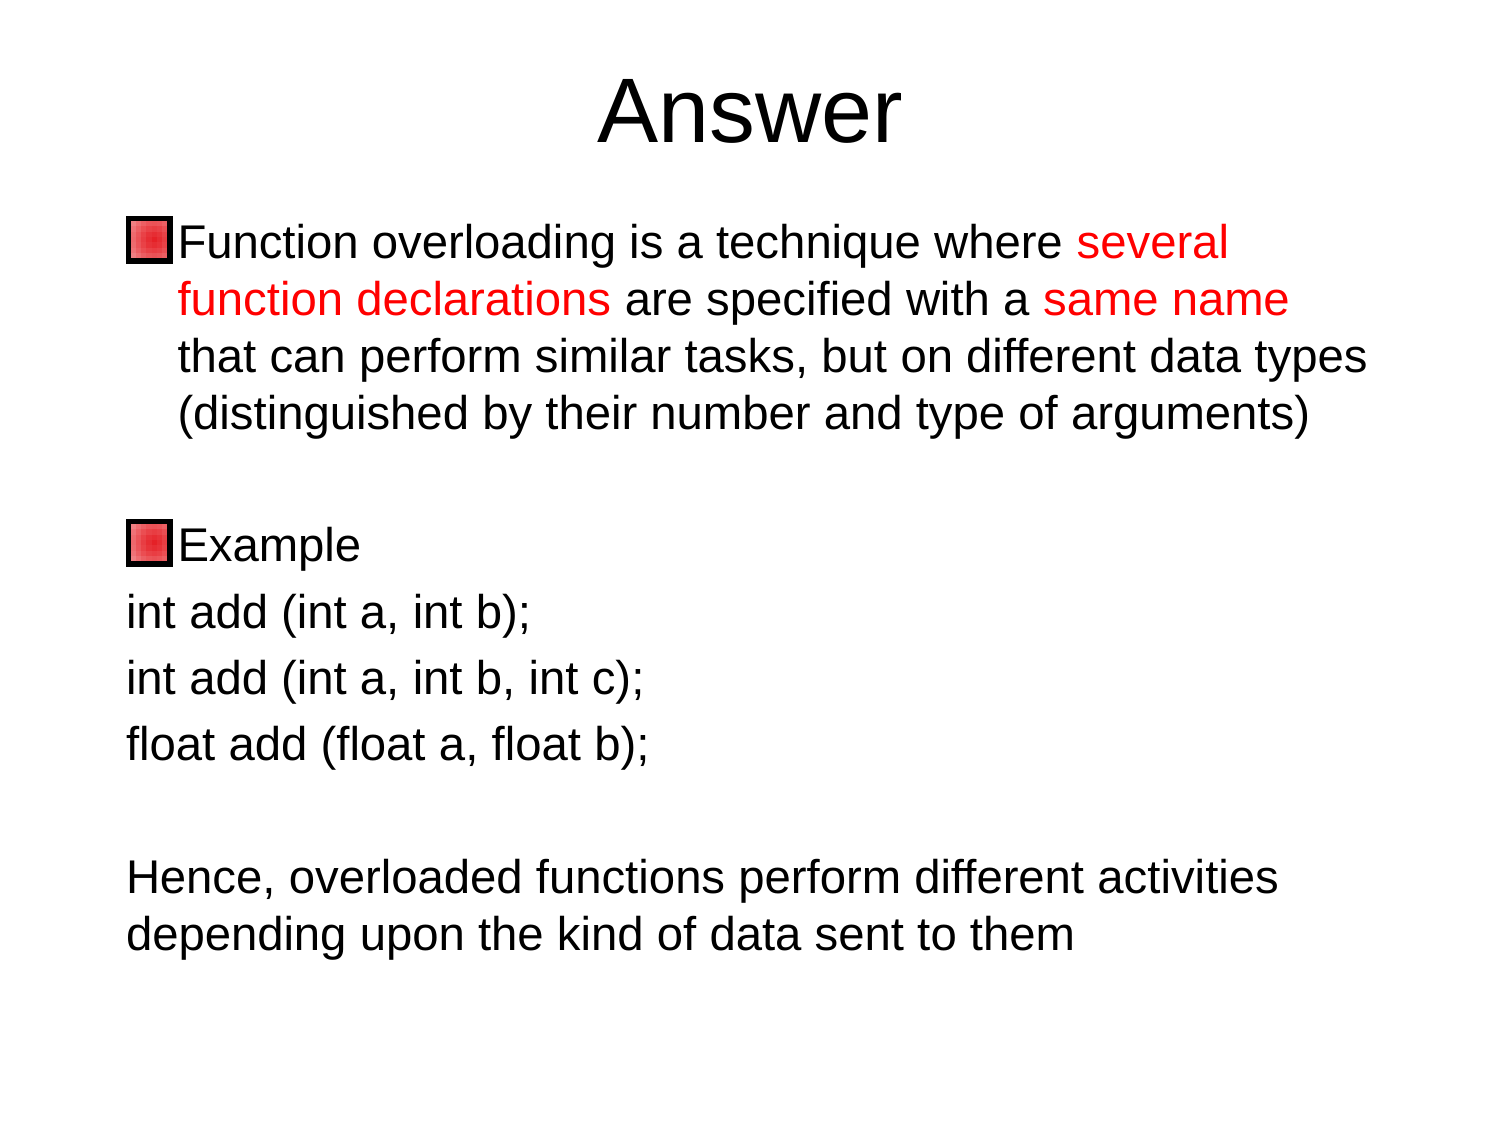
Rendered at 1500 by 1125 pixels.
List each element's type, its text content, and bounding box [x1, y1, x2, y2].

title Answer [112, 12, 1388, 200]
list Function overloading is a technique where several function declarations are specified with a same name that can perform similar tasks, but on different data types (distinguished by their number and type of arguments) Example int add (int a, int b); int add (int a, int b, int c); float add (float a, float b); Hence, overloaded functions perform different activities depending upon the kind of data sent to them [111, 204, 1387, 1013]
picture [126, 216, 173, 264]
picture [126, 519, 173, 567]
